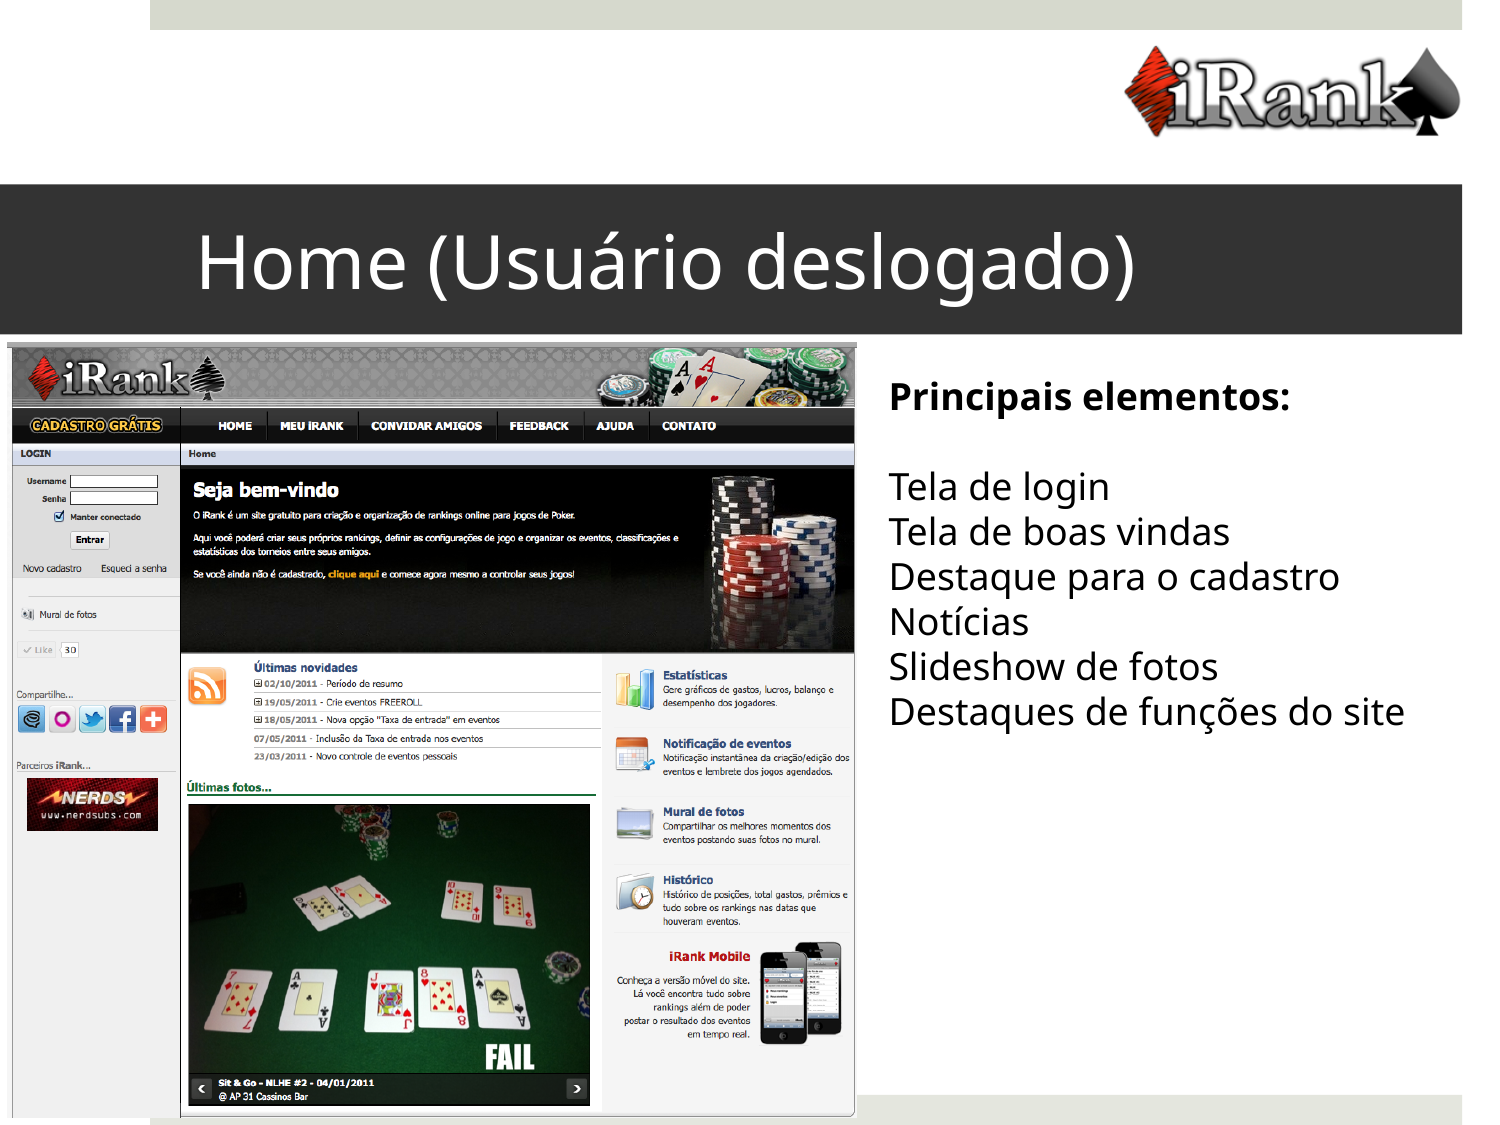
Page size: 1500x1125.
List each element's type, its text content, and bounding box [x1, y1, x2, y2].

title Home (Usuário deslogado) [0, 184, 1463, 335]
picture [6, 342, 857, 1118]
picture [1123, 36, 1463, 146]
text_box Principais elementos: Tela de login Tela de boas vindas Destaque para o cadastro Notícias Slideshow de fotos Destaques de funções do site [873, 365, 1463, 741]
